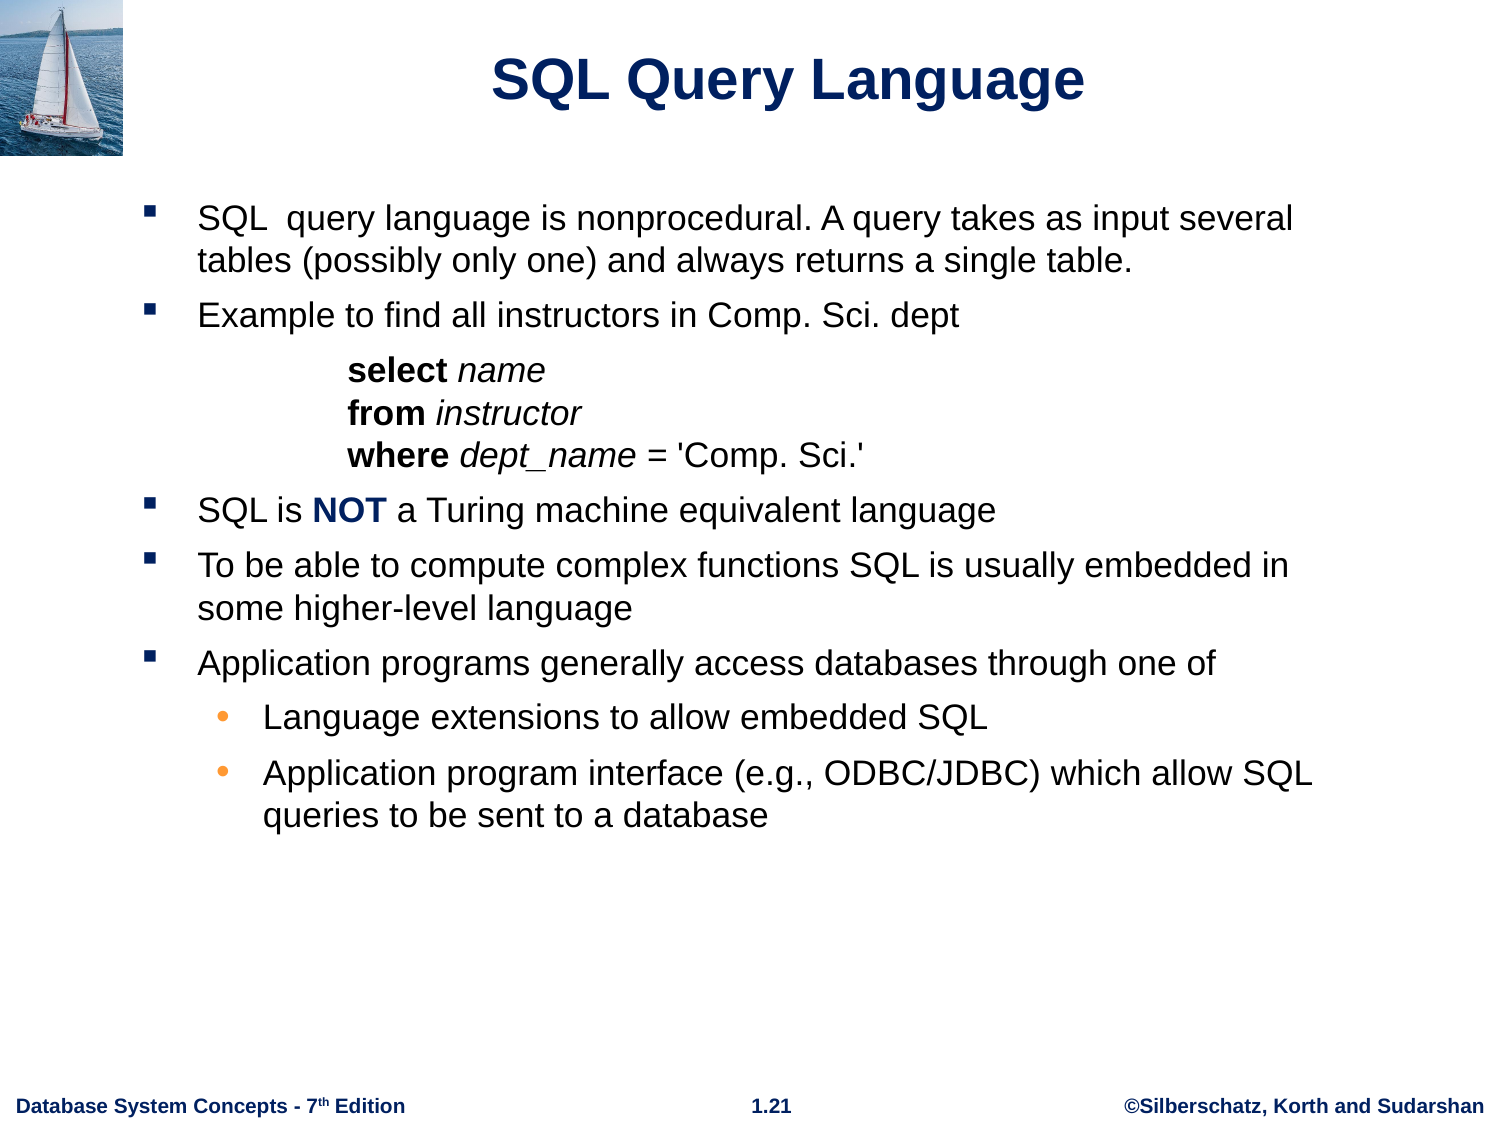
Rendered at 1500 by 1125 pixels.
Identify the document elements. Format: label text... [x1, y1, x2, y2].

picture [0, 0, 123, 156]
list SQL query language is nonprocedural. A query takes as input several tables (possibly only one) and always returns a single table. Example to find all instructors in Comp. Sci. dept select name from instructor where dept_name = 'Comp. Sci.' SQL is NOT a Turing machine equivalent language To be able to compute complex functions SQL is usually embedded in some higher-level language Application programs generally access databases through one of Language extensions to allow embedded SQL Application program interface (e.g., ODBC/JDBC) which allow SQL queries to be sent to a database [126, 187, 1374, 976]
title SQL Query Language [125, 18, 1452, 120]
